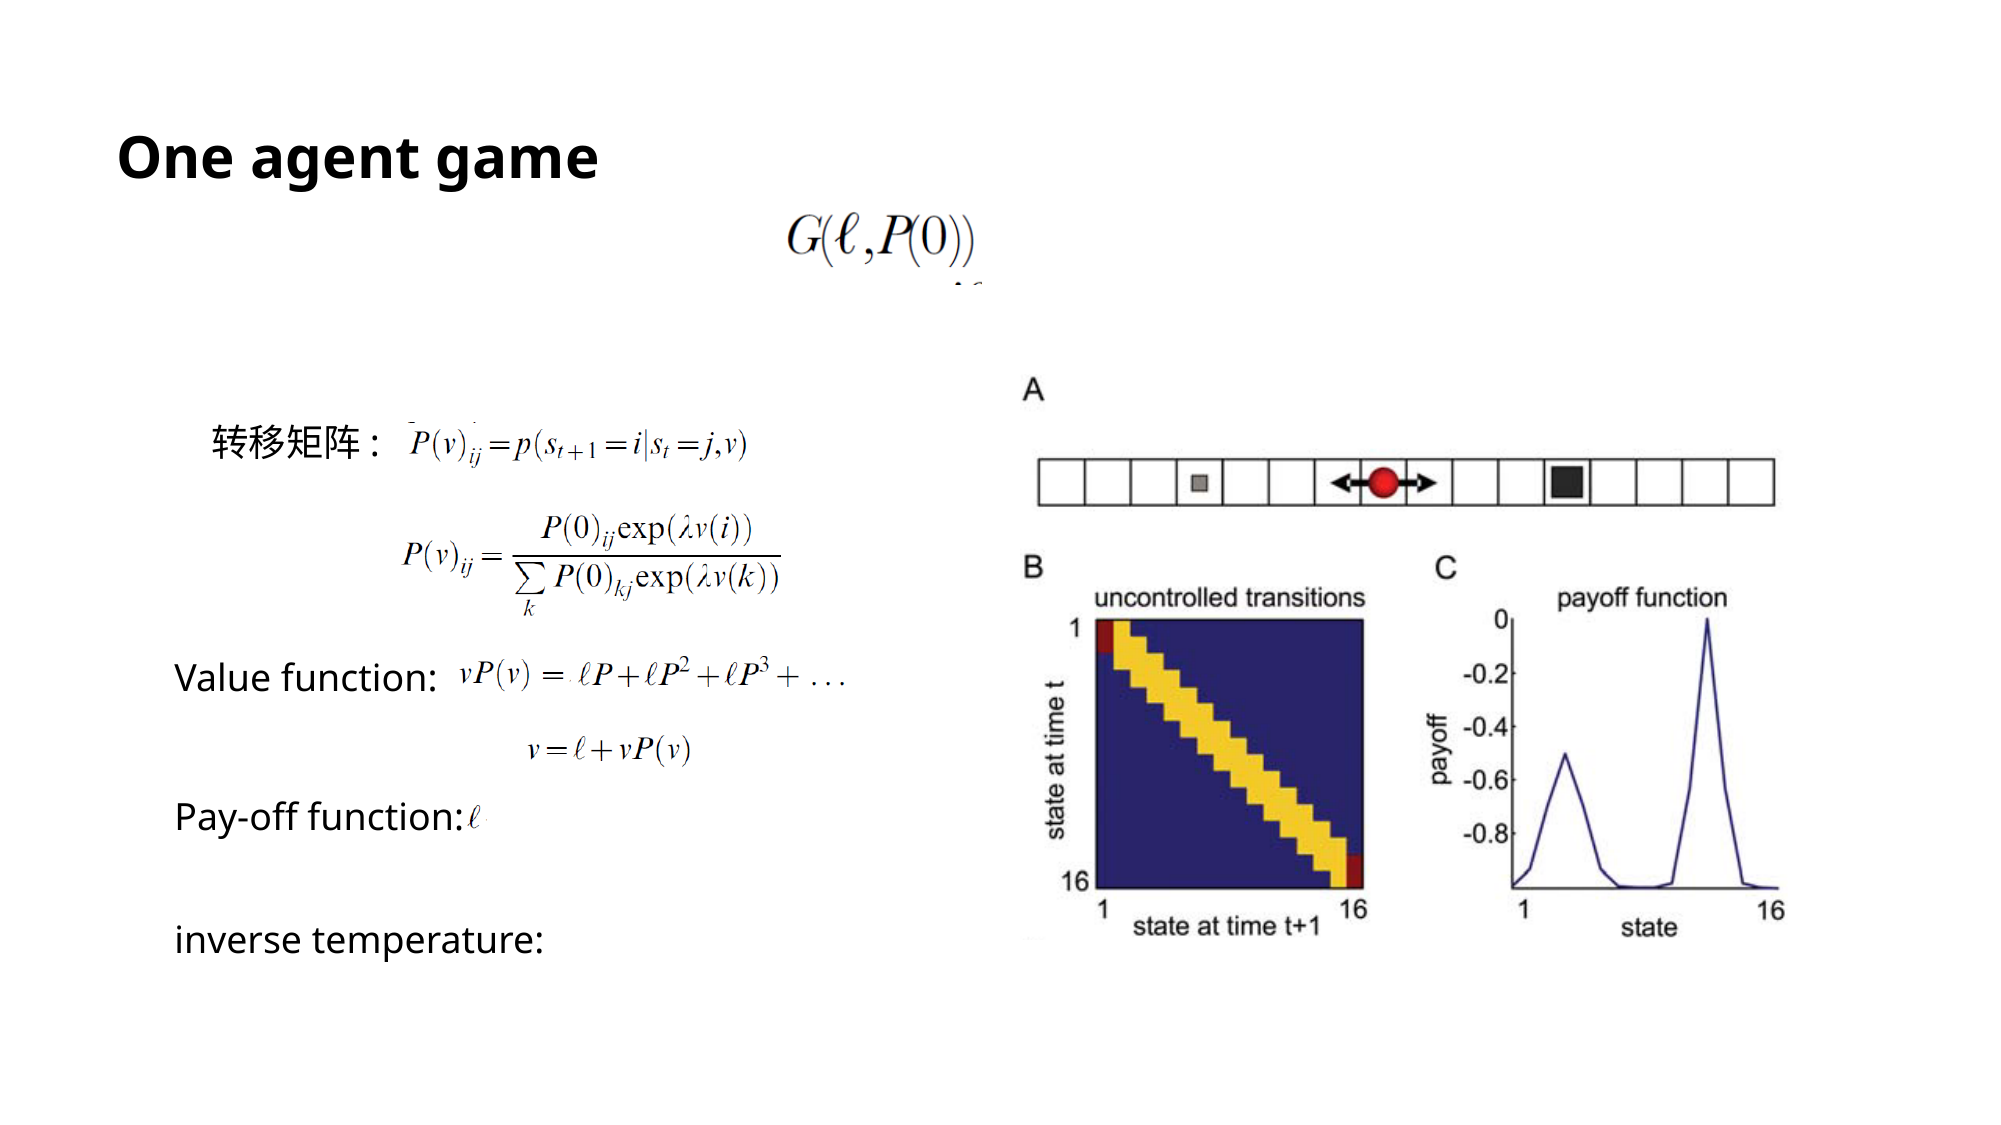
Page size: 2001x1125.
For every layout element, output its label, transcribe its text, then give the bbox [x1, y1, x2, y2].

picture [407, 422, 750, 469]
text_box 转移矩阵: [196, 411, 393, 471]
picture [1020, 374, 1788, 940]
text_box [457, 642, 852, 771]
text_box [159, 785, 559, 849]
picture [386, 484, 793, 628]
text_box Value function: [159, 646, 457, 707]
text_box One agent game [101, 112, 944, 198]
picture [779, 202, 982, 285]
